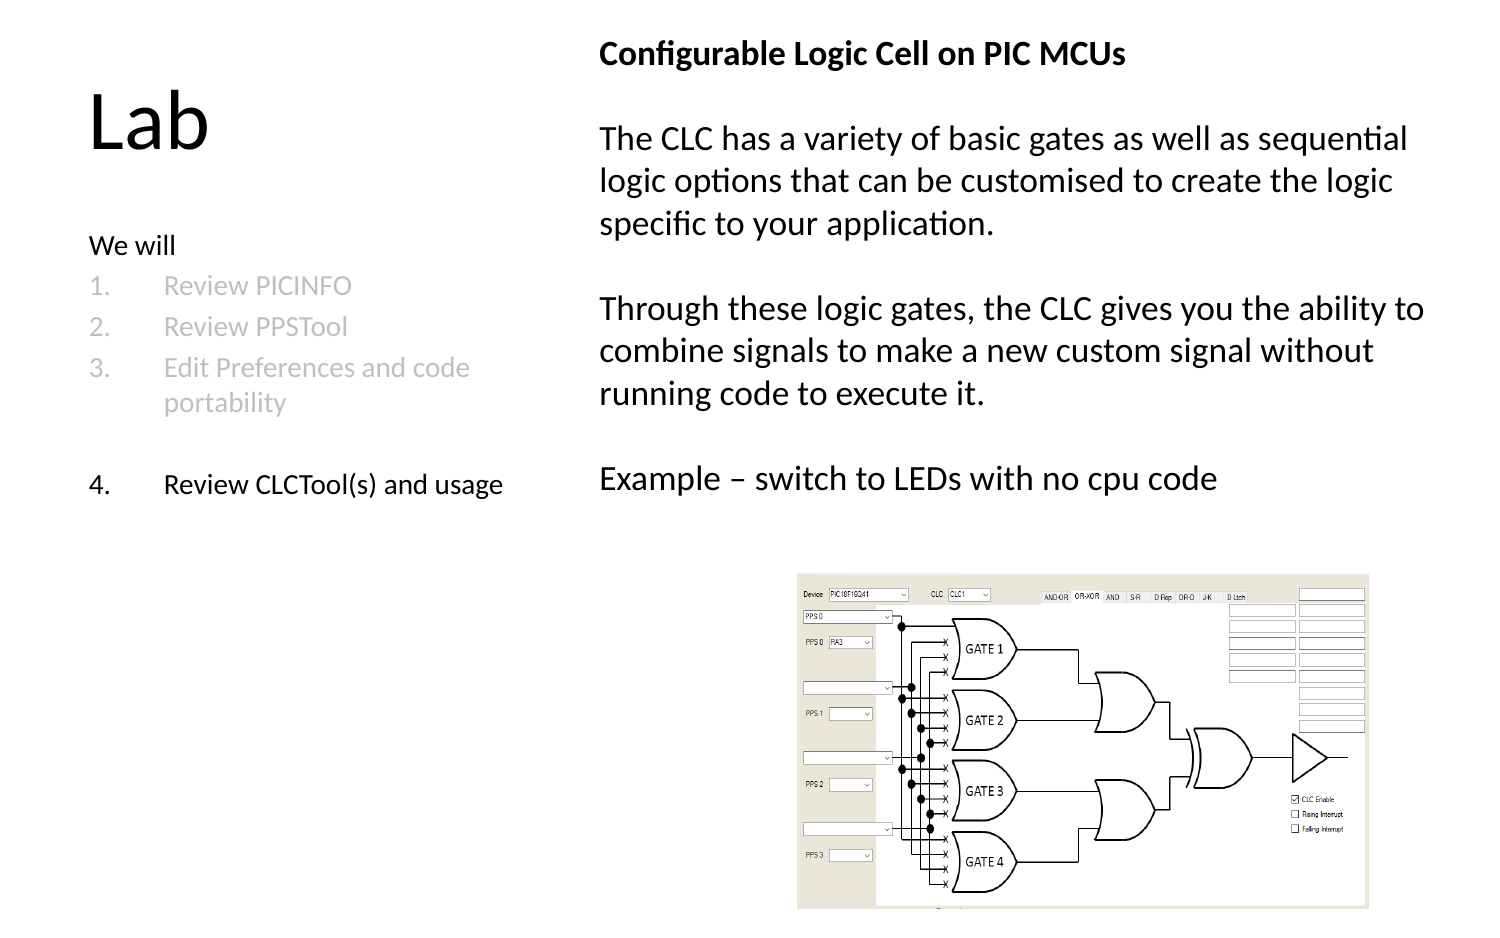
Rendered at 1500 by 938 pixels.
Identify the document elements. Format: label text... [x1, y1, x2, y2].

title Lab [75, 37, 584, 194]
picture [796, 573, 1369, 909]
text_box Configurable Logic Cell on PIC MCUs The CLC has a variety of basic gates as well as sequential logic options that can be customised to create the logic specific to your application. Through these logic gates, the CLC gives you the ability to combine signals to make a new custom signal without running code to execute it. Example – switch to LEDs with no cpu code [584, 22, 1459, 505]
list We will Review PICINFO Review PPSTool Edit Preferences and code portability Review CLCTool(s) and usage [75, 218, 609, 838]
